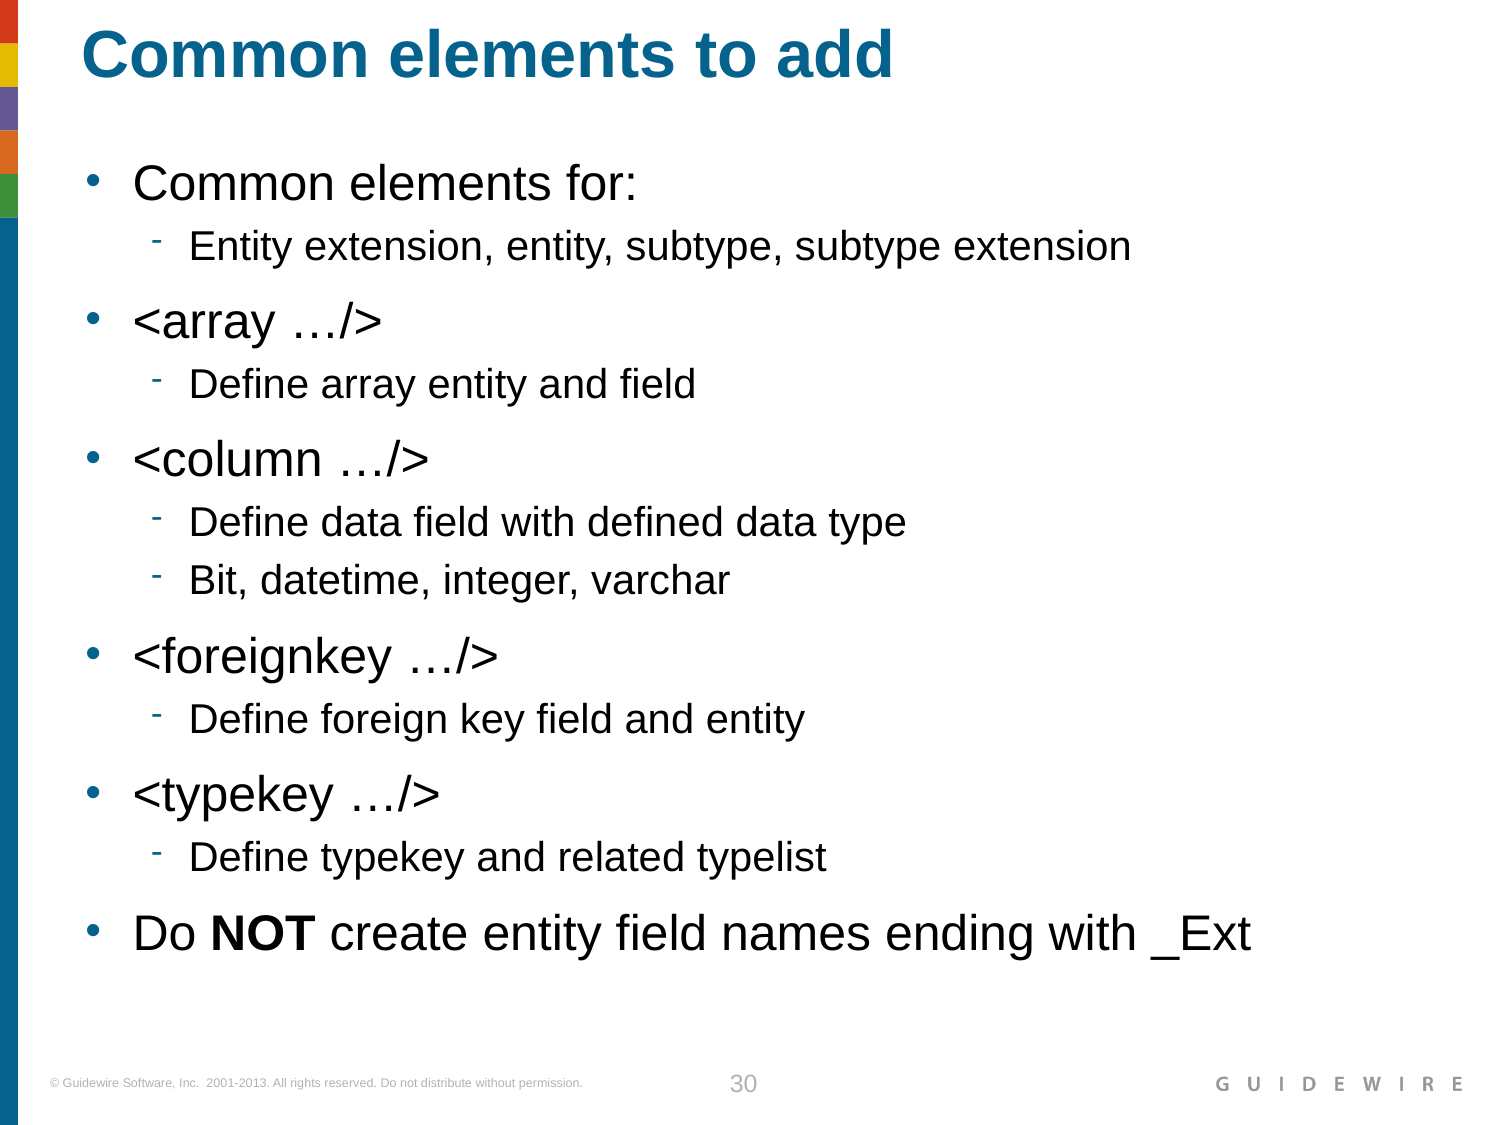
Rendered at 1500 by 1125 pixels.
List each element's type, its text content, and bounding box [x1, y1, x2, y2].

list Common elements for: Entity extension, entity, subtype, subtype extension <array …/> Define array entity and field <column …/> Define data field with defined data type Bit, datetime, integer, varchar <foreignkey …/> Define foreign key field and entity <typekey …/> Define typekey and related typelist Do NOT create entity field names ending with _Ext [85, 149, 1451, 1050]
title Common elements to add [81, 19, 1446, 142]
picture [1215, 1073, 1480, 1096]
